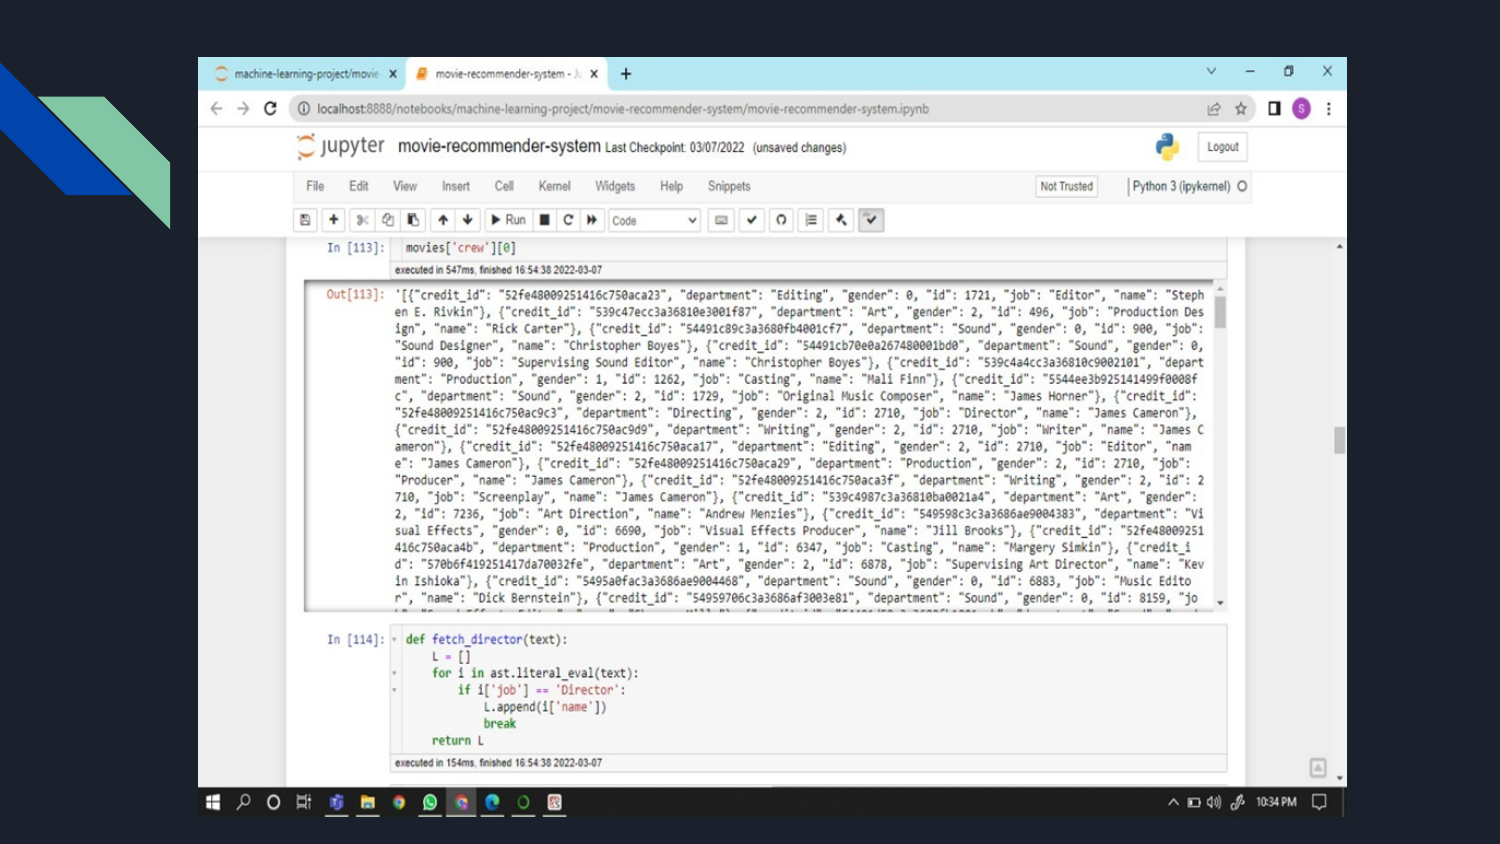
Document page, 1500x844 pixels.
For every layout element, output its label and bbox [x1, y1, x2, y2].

picture [198, 57, 1348, 817]
